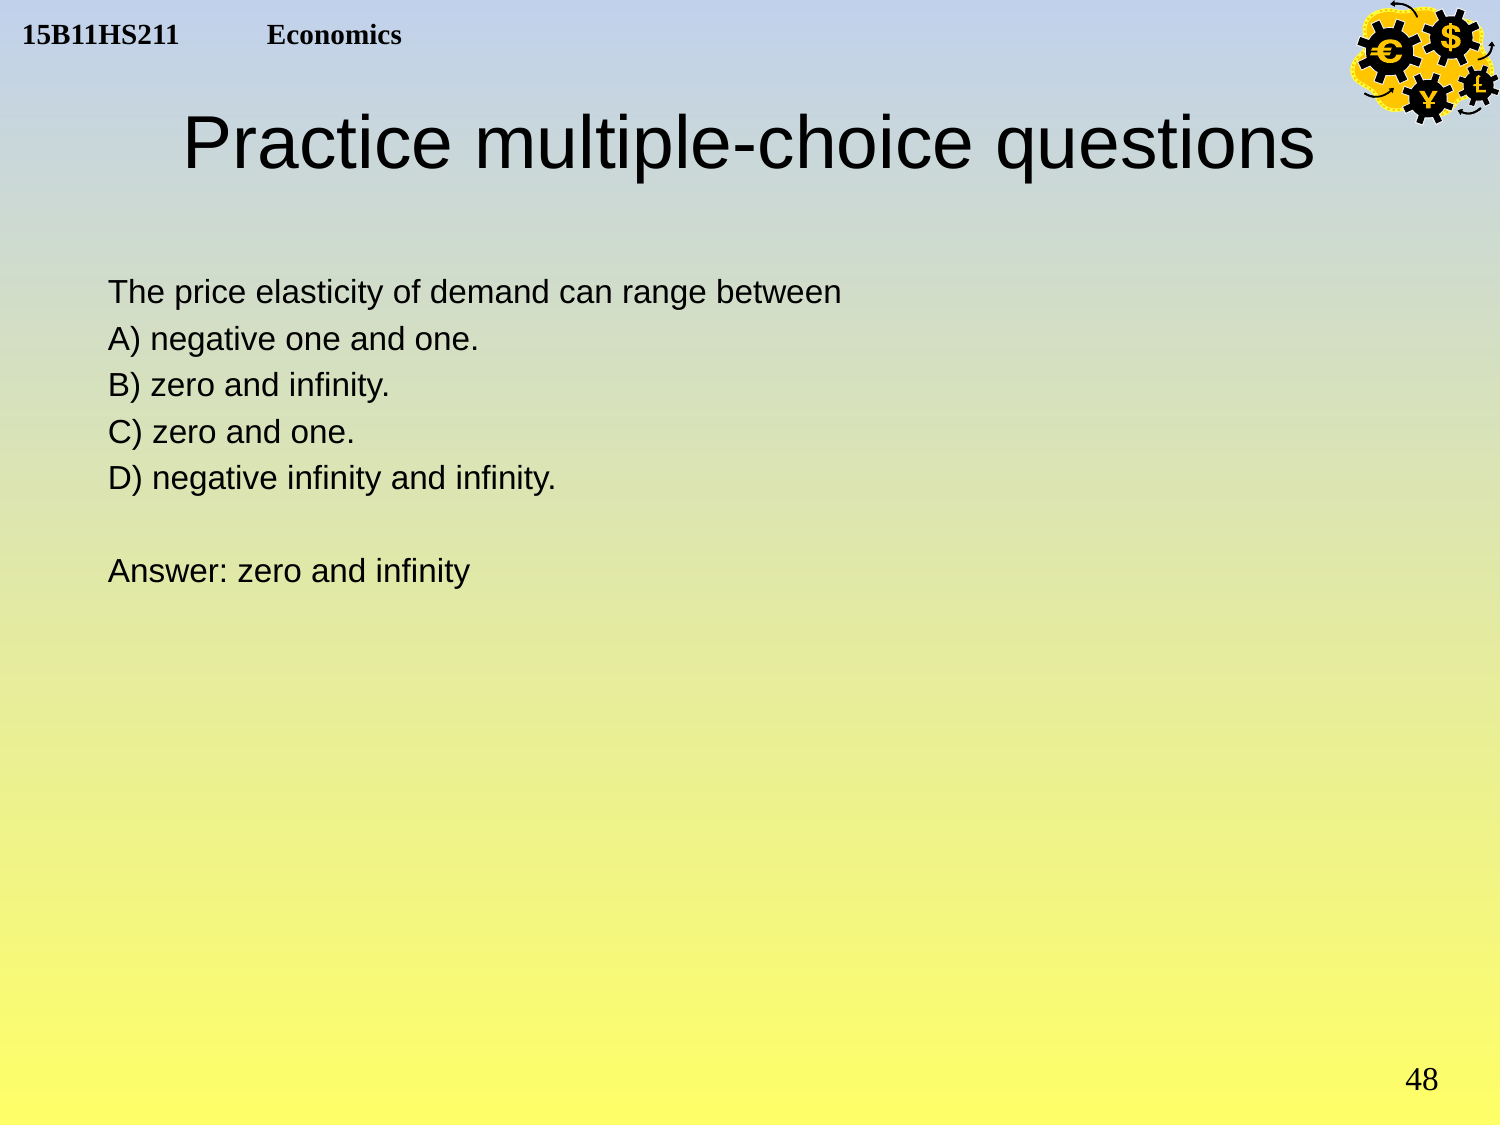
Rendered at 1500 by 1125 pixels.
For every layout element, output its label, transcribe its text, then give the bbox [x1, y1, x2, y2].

title Practice multiple-choice questions [75, 45, 1425, 233]
list The price elasticity of demand can range between A) negative one and one. B) zero and infinity. C) zero and one. D) negative infinity and infinity. Answer: zero and infinity [75, 262, 1425, 1005]
text_box 48 [1337, 1049, 1454, 1110]
